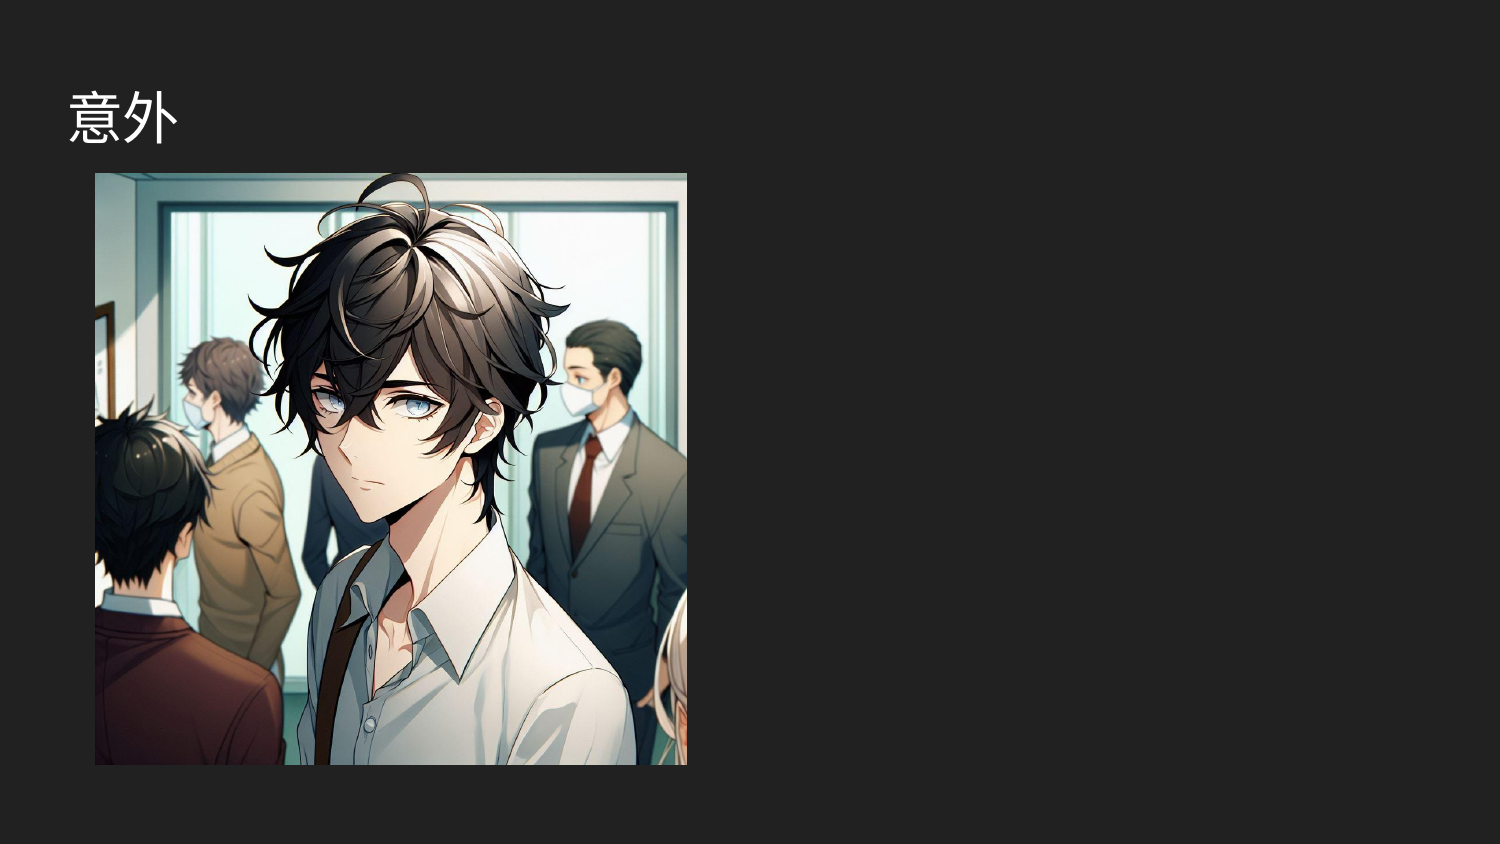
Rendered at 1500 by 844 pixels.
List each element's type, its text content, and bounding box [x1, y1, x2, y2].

title 意外 [51, 72, 1449, 167]
picture [95, 173, 688, 766]
